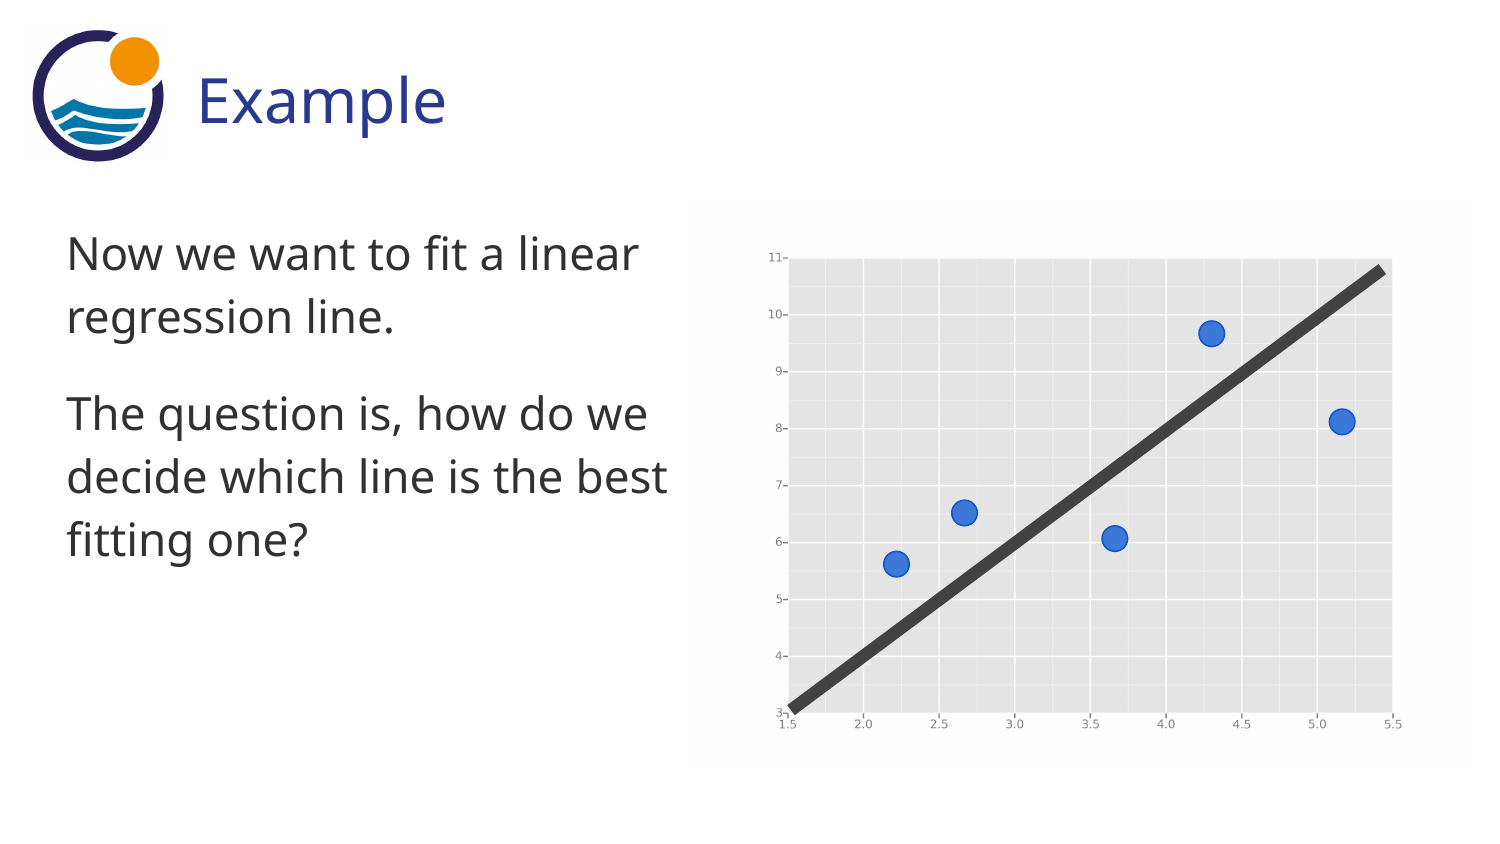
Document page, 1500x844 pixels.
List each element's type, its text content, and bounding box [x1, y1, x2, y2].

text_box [790, 268, 1383, 711]
text_box Now we want to fit a linear regression line. The question is, how do we decide which line is the best fitting one? [51, 201, 689, 750]
picture [24, 24, 172, 167]
text_box Example [181, 45, 1500, 146]
picture [690, 201, 1471, 770]
text_box [176, 34, 1330, 157]
